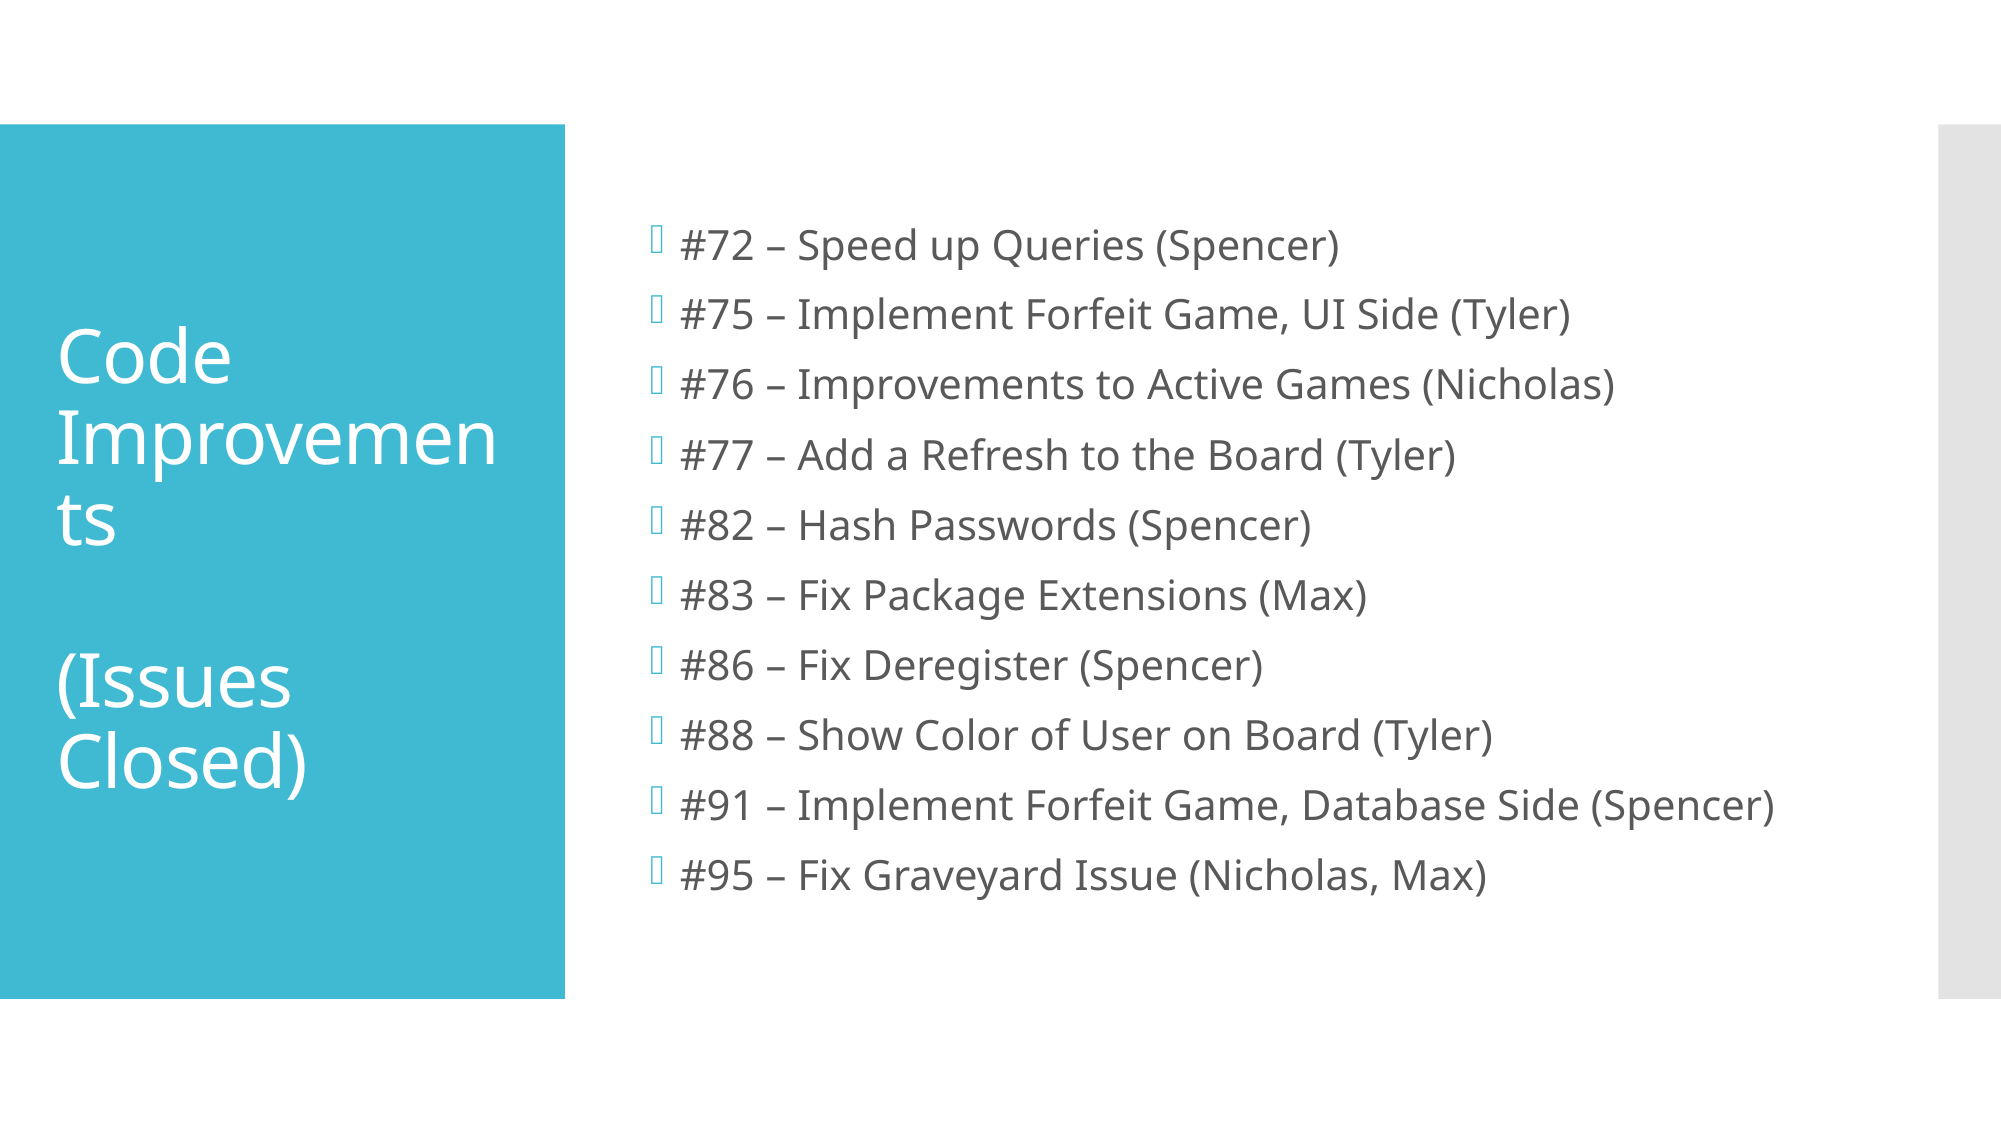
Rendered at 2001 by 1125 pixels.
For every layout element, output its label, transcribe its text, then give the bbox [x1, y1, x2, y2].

list #72 – Speed up Queries (Spencer) #75 – Implement Forfeit Game, UI Side (Tyler) #76 – Improvements to Active Games (Nicholas) #77 – Add a Refresh to the Board (Tyler) #82 – Hash Passwords (Spencer) #83 – Fix Package Extensions (Max) #86 – Fix Deregister (Spencer) #88 – Show Color of User on Board (Tyler) #91 – Implement Forfeit Game, Database Side (Spencer) #95 – Fix Graveyard Issue (Nicholas, Max) [634, 141, 1835, 982]
title Code Improvements (Issues Closed) [41, 184, 525, 940]
